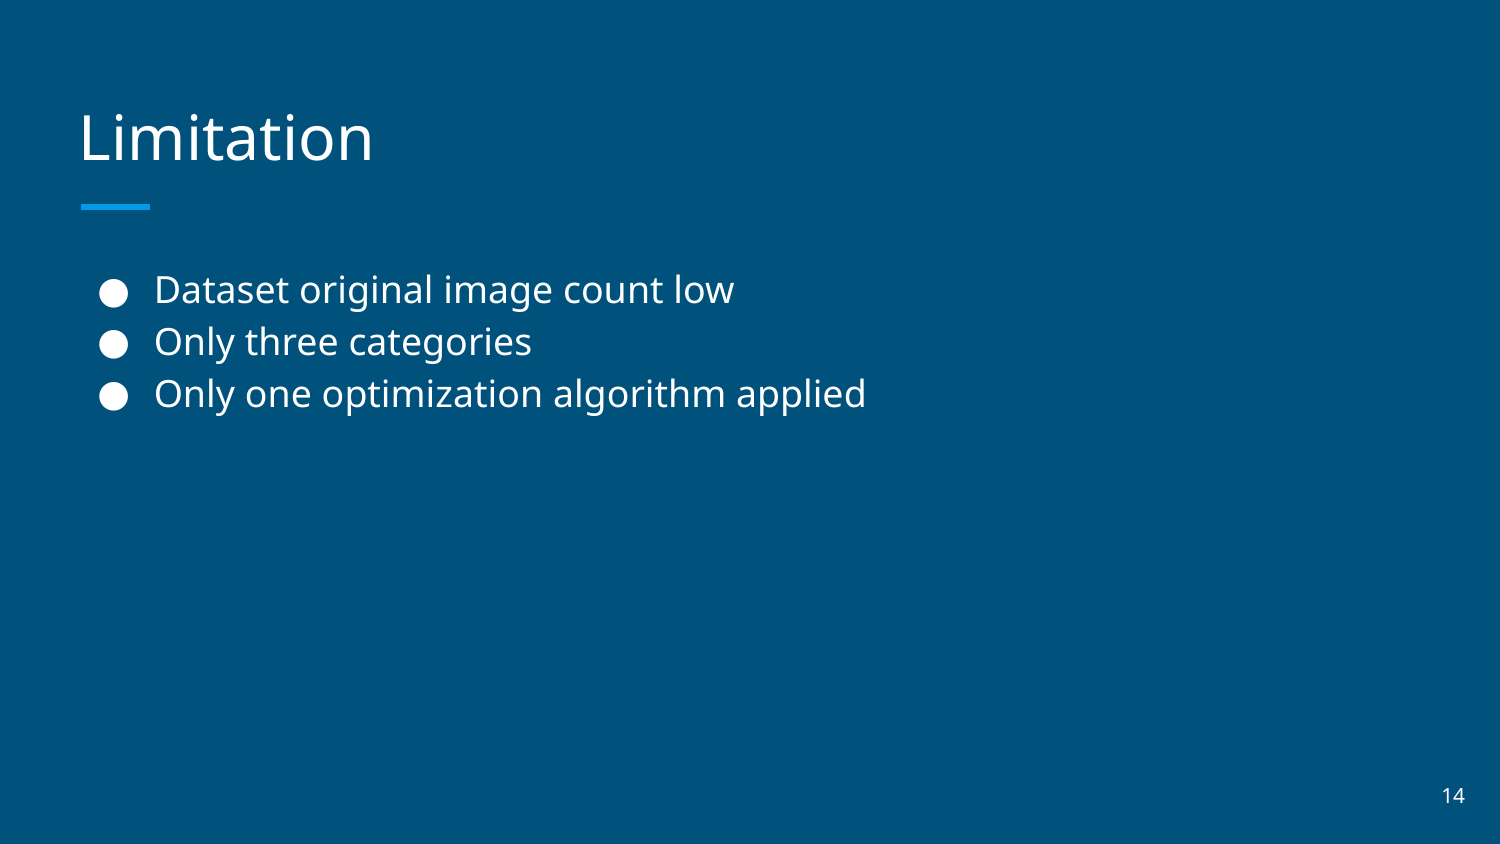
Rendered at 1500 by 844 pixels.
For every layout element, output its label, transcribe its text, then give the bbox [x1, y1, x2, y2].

list Dataset original image count low Only three categories Only one optimization algorithm applied [63, 244, 1437, 750]
title Limitation [63, 75, 1437, 188]
slide_number ‹#› [1389, 764, 1480, 830]
